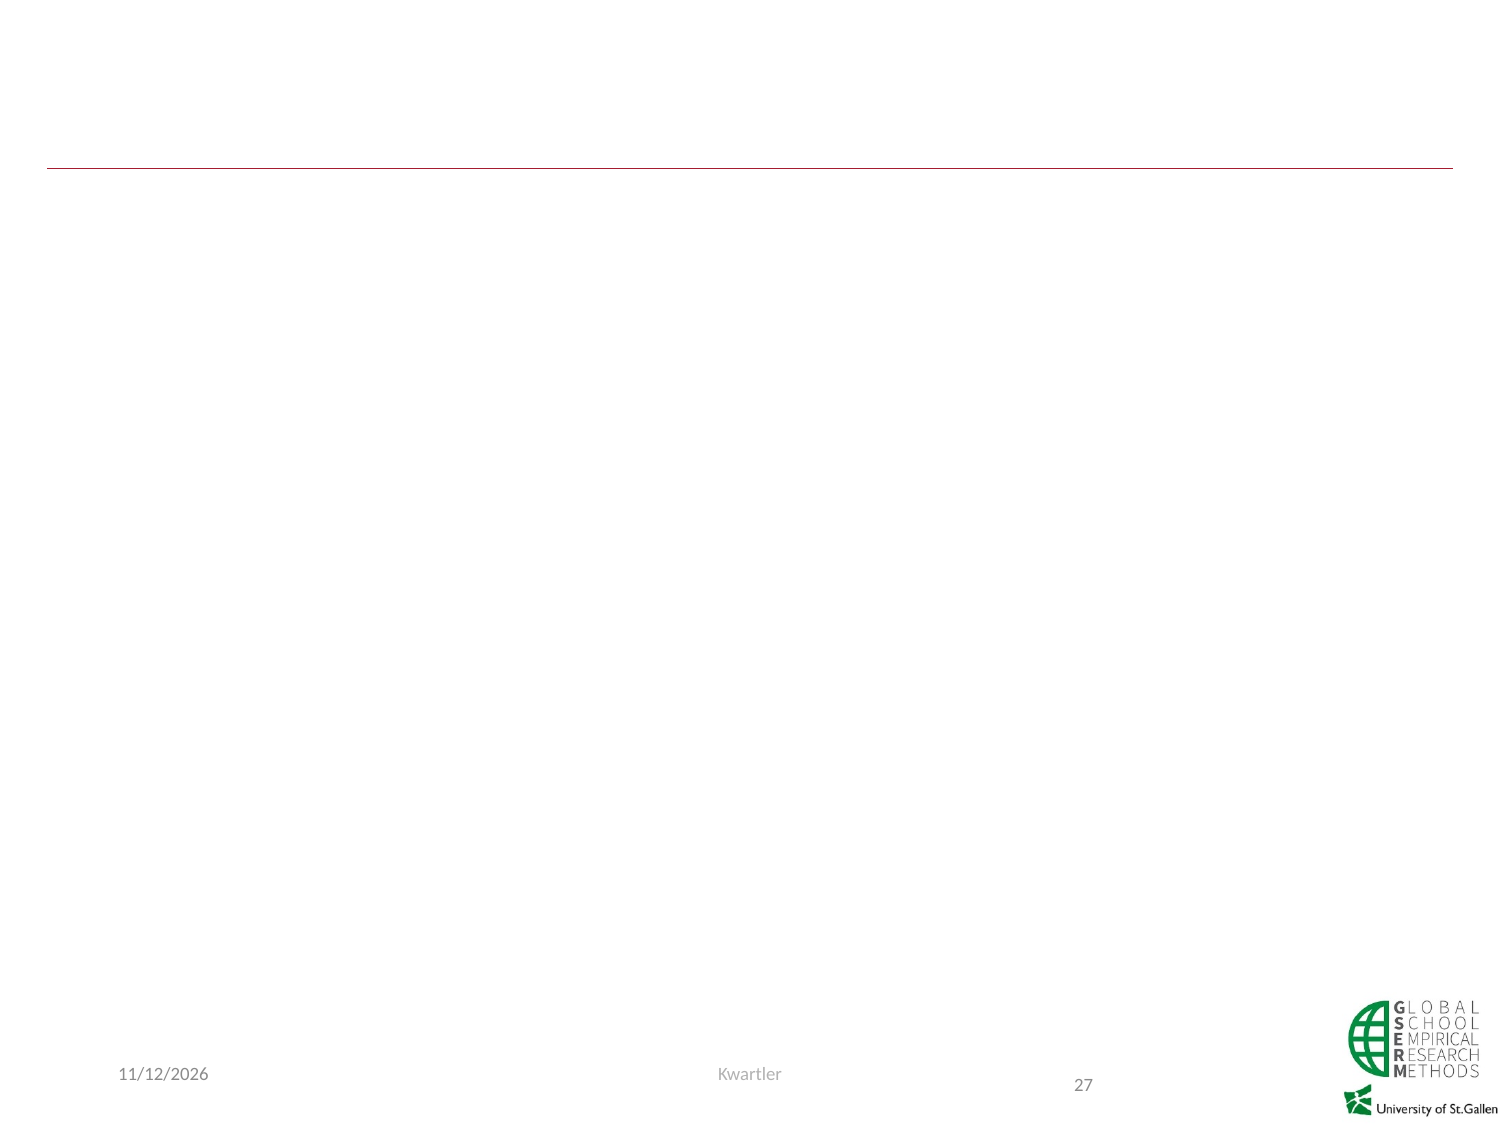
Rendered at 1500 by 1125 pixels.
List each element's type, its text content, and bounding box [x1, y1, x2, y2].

picture [1342, 992, 1500, 1125]
slide_number 27 [1059, 1042, 1200, 1103]
footer Kwartler [496, 1042, 1004, 1103]
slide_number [103, 1042, 441, 1103]
